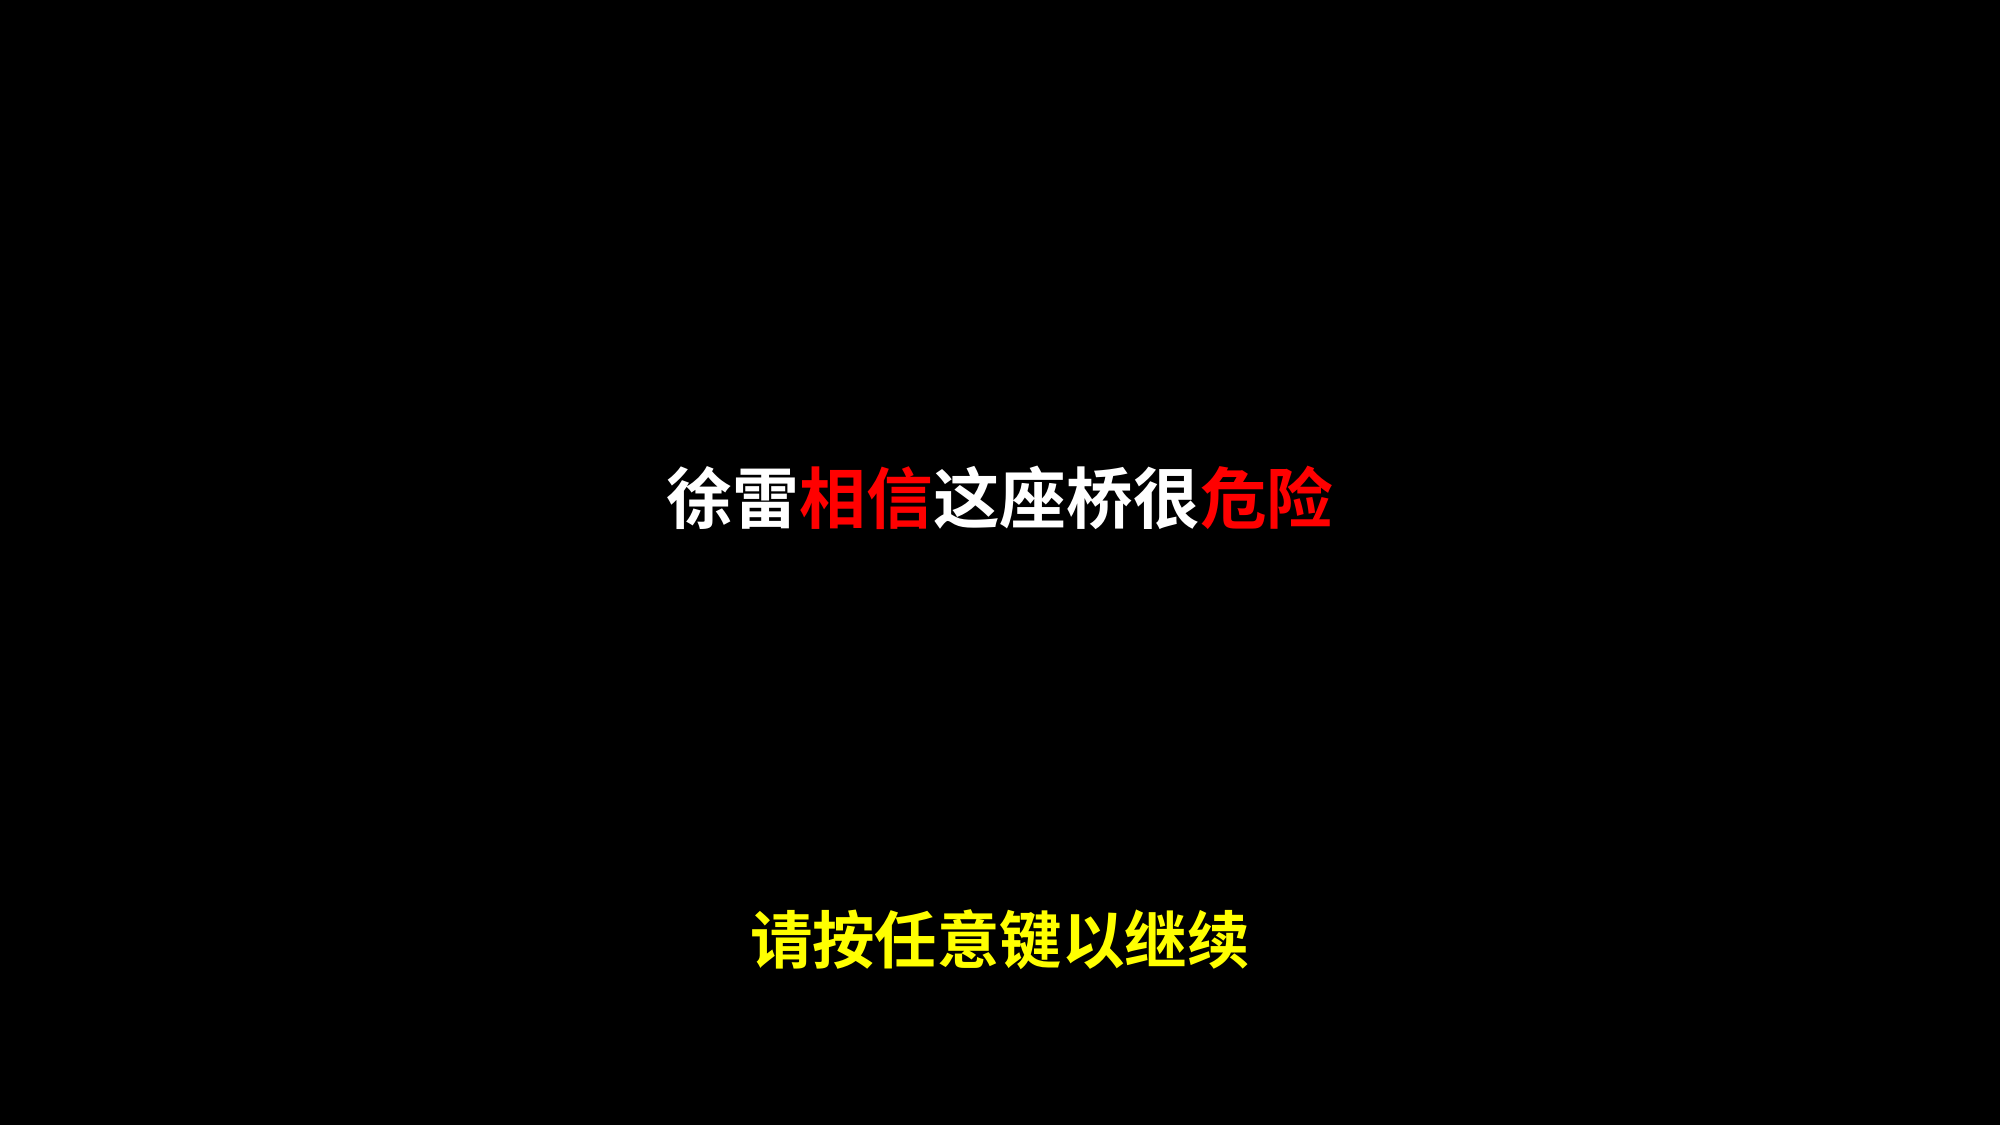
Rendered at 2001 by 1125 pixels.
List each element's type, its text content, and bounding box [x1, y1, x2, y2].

title 徐雷相信这座桥很危险 [249, 154, 1750, 546]
text_box 请按任意键以继续 [500, 893, 1500, 984]
